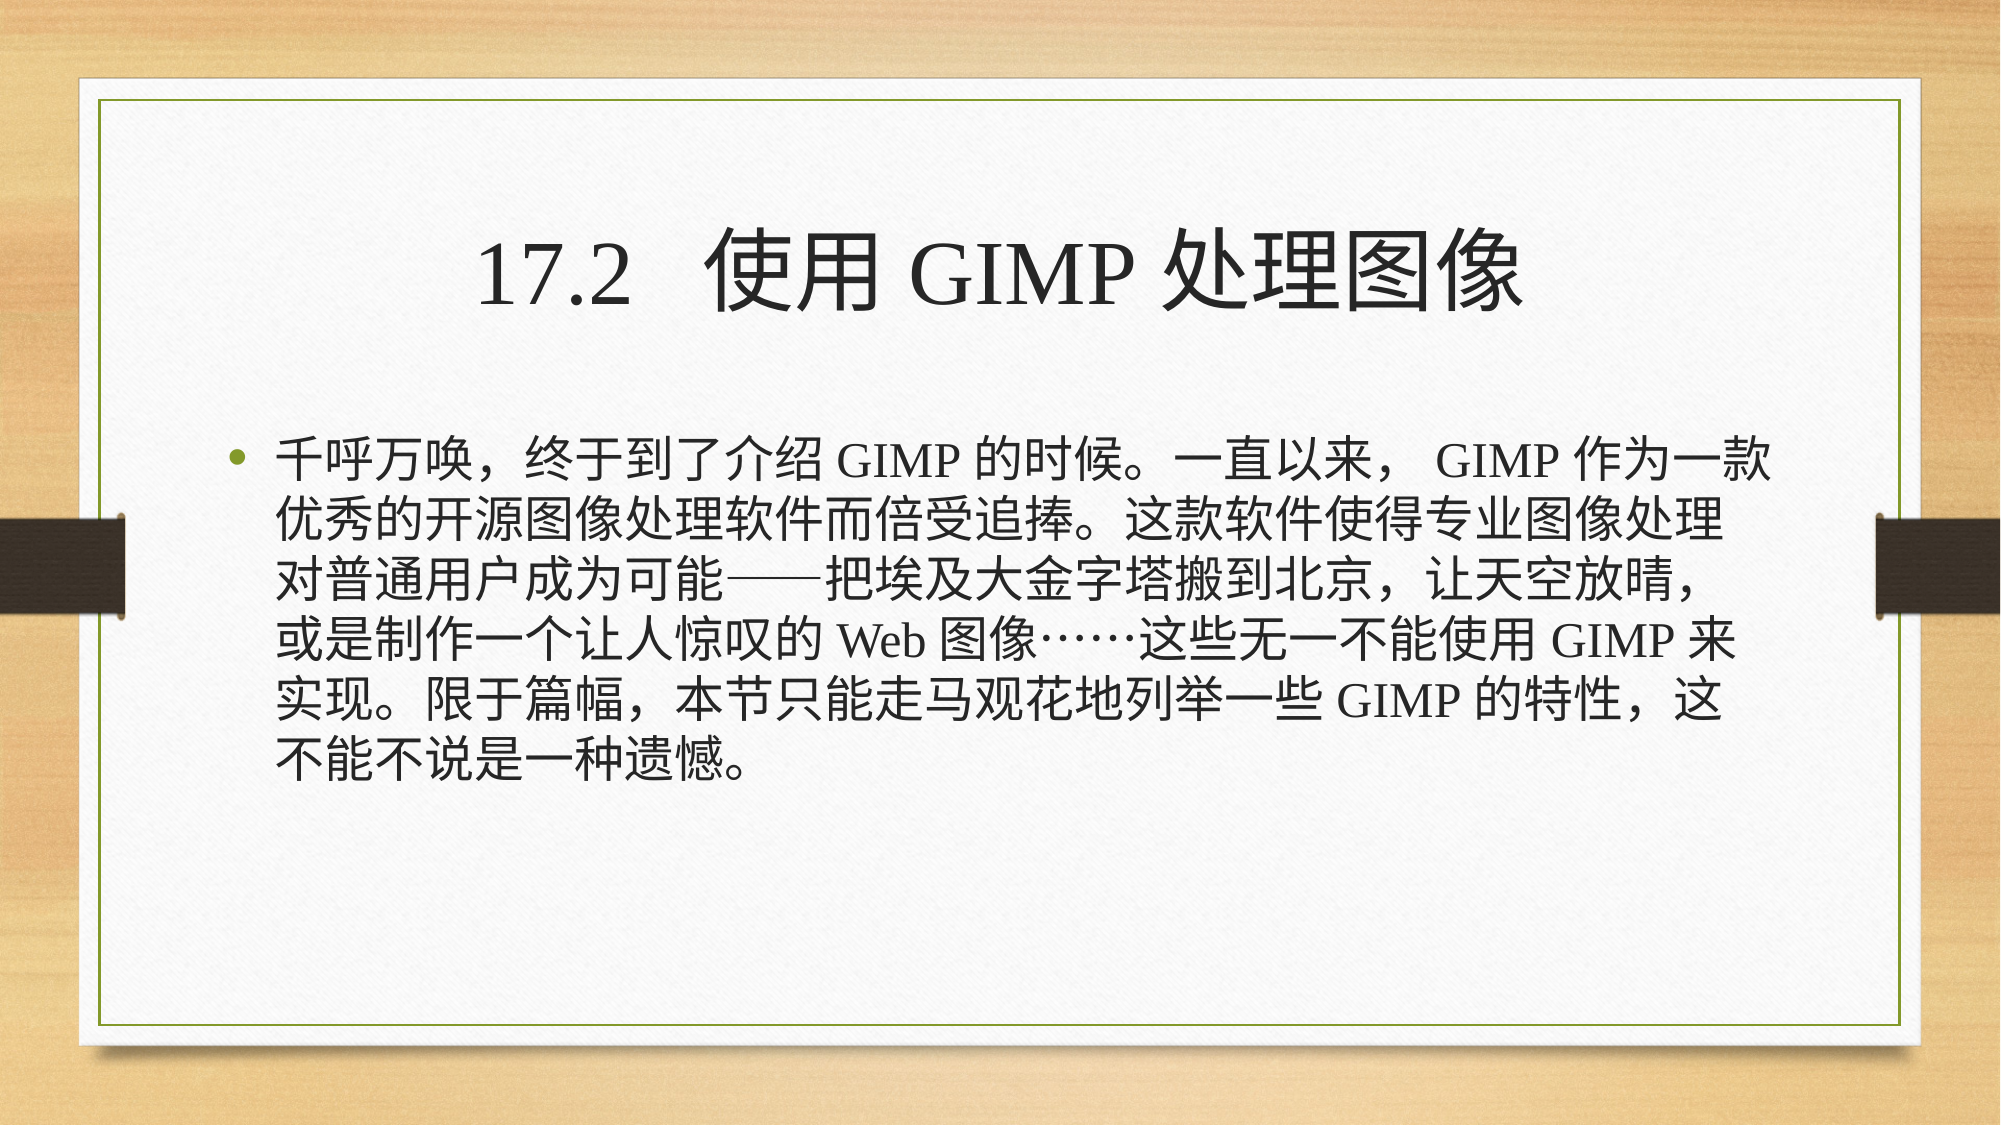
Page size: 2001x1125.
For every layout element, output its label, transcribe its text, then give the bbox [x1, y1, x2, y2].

title 17.2 使用GIMP处理图像 [212, 160, 1788, 376]
list 千呼万唤，终于到了介绍GIMP的时候。一直以来，GIMP作为一款优秀的开源图像处理软件而倍受追捧。这款软件使得专业图像处理对普通用户成为可能——把埃及大金字塔搬到北京，让天空放晴，或是制作一个让人惊叹的Web图像……这些无一不能使用GIMP来实现。限于篇幅，本节只能走马观花地列举一些GIMP的特性，这不能不说是一种遗憾。 [212, 419, 1788, 964]
picture [0, 0, 2001, 1125]
